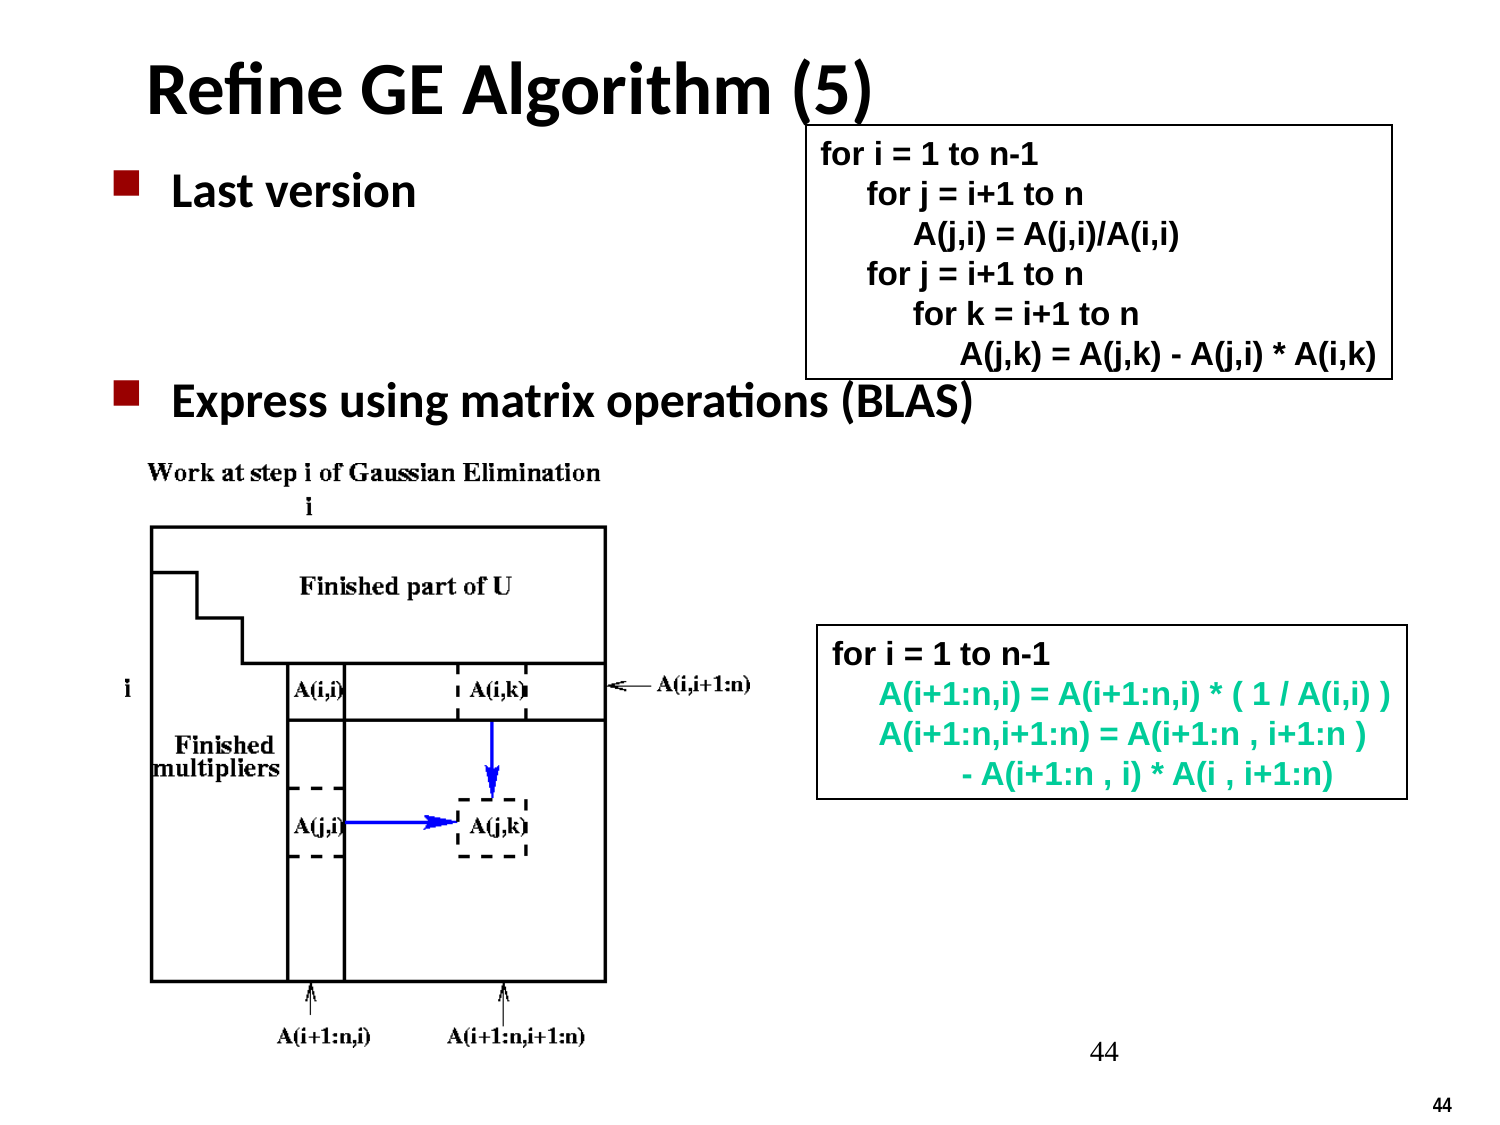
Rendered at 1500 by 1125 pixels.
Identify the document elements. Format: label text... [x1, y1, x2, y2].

picture [124, 463, 751, 1048]
text_box for i = 1 to n-1 for j = i+1 to n A(j,i) = A(j,i)/A(i,i) for j = i+1 to n for k = i+1 to n A(j,k) = A(j,k) - A(j,i) * A(i,k) [805, 124, 1393, 380]
title Refine GE Algorithm (5) [130, 49, 1013, 120]
slide_number 44 [1074, 1025, 1388, 1100]
text_box for i = 1 to n-1 A(i+1:n,i) = A(i+1:n,i) * ( 1 / A(i,i) ) A(i+1:n,i+1:n) = A(i+1:n , i+1:n ) - A(i+1:n , i) * A(i , i+1:n) [817, 624, 1407, 800]
list Last version Express using matrix operations (BLAS) [99, 149, 1413, 456]
